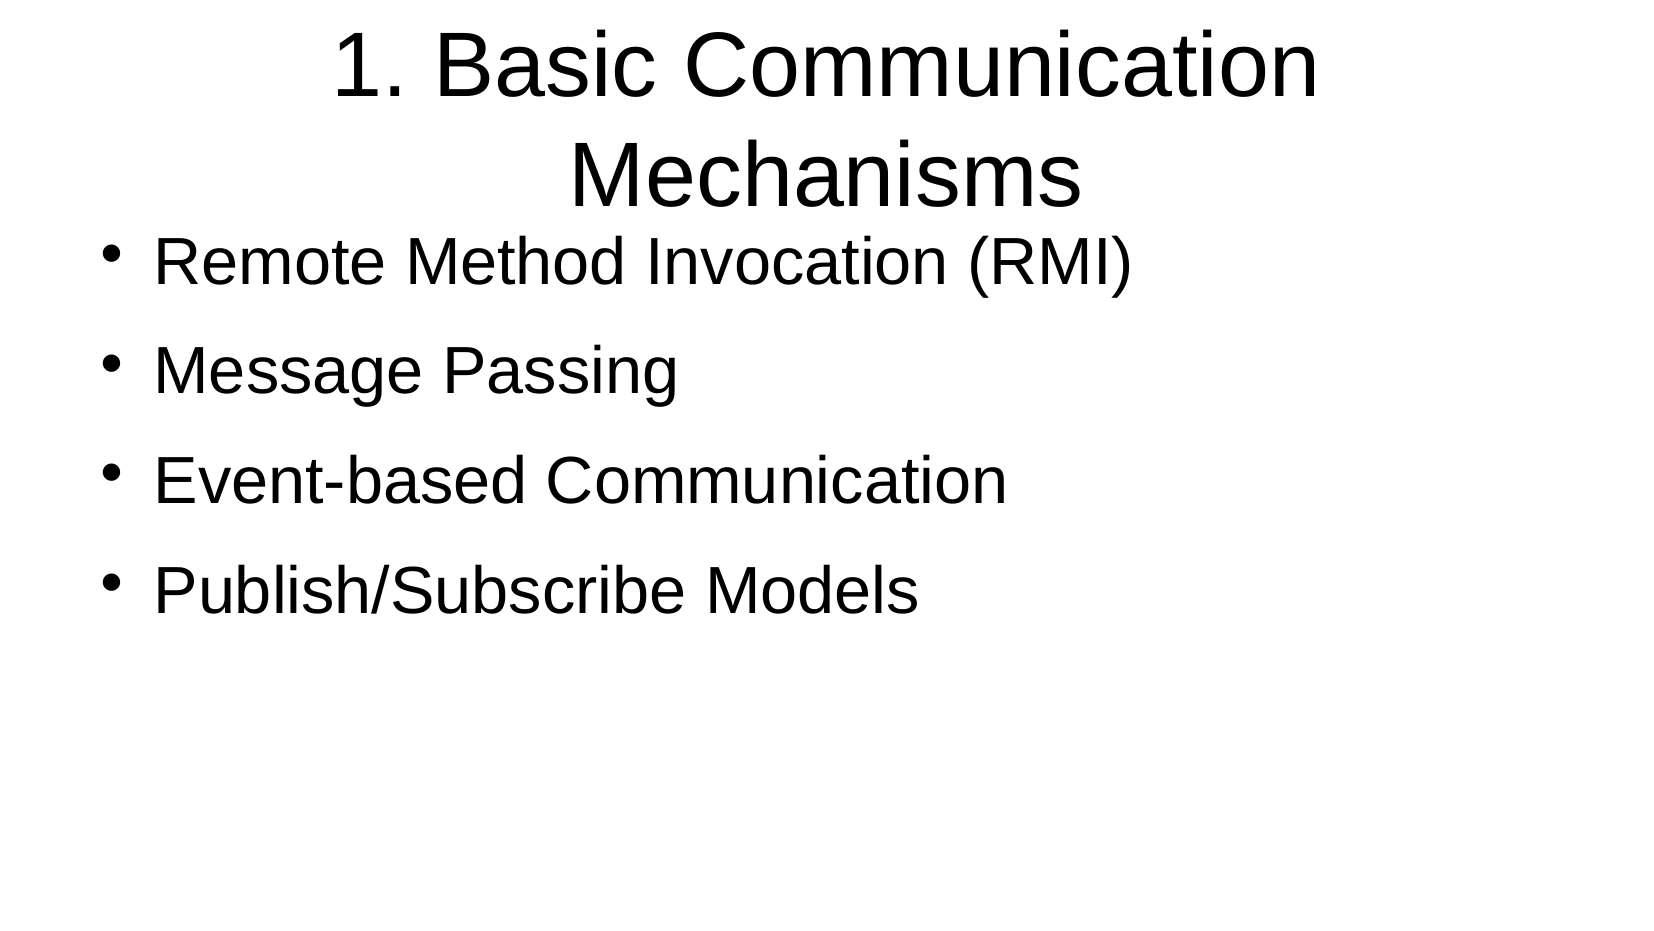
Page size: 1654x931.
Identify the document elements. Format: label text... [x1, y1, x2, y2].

text_box Remote Method Invocation (RMI) Message Passing Event-based Communication Publish/Subscribe Models [82, 217, 1571, 757]
text_box 1. Basic Communication Mechanisms [82, 4, 1571, 217]
